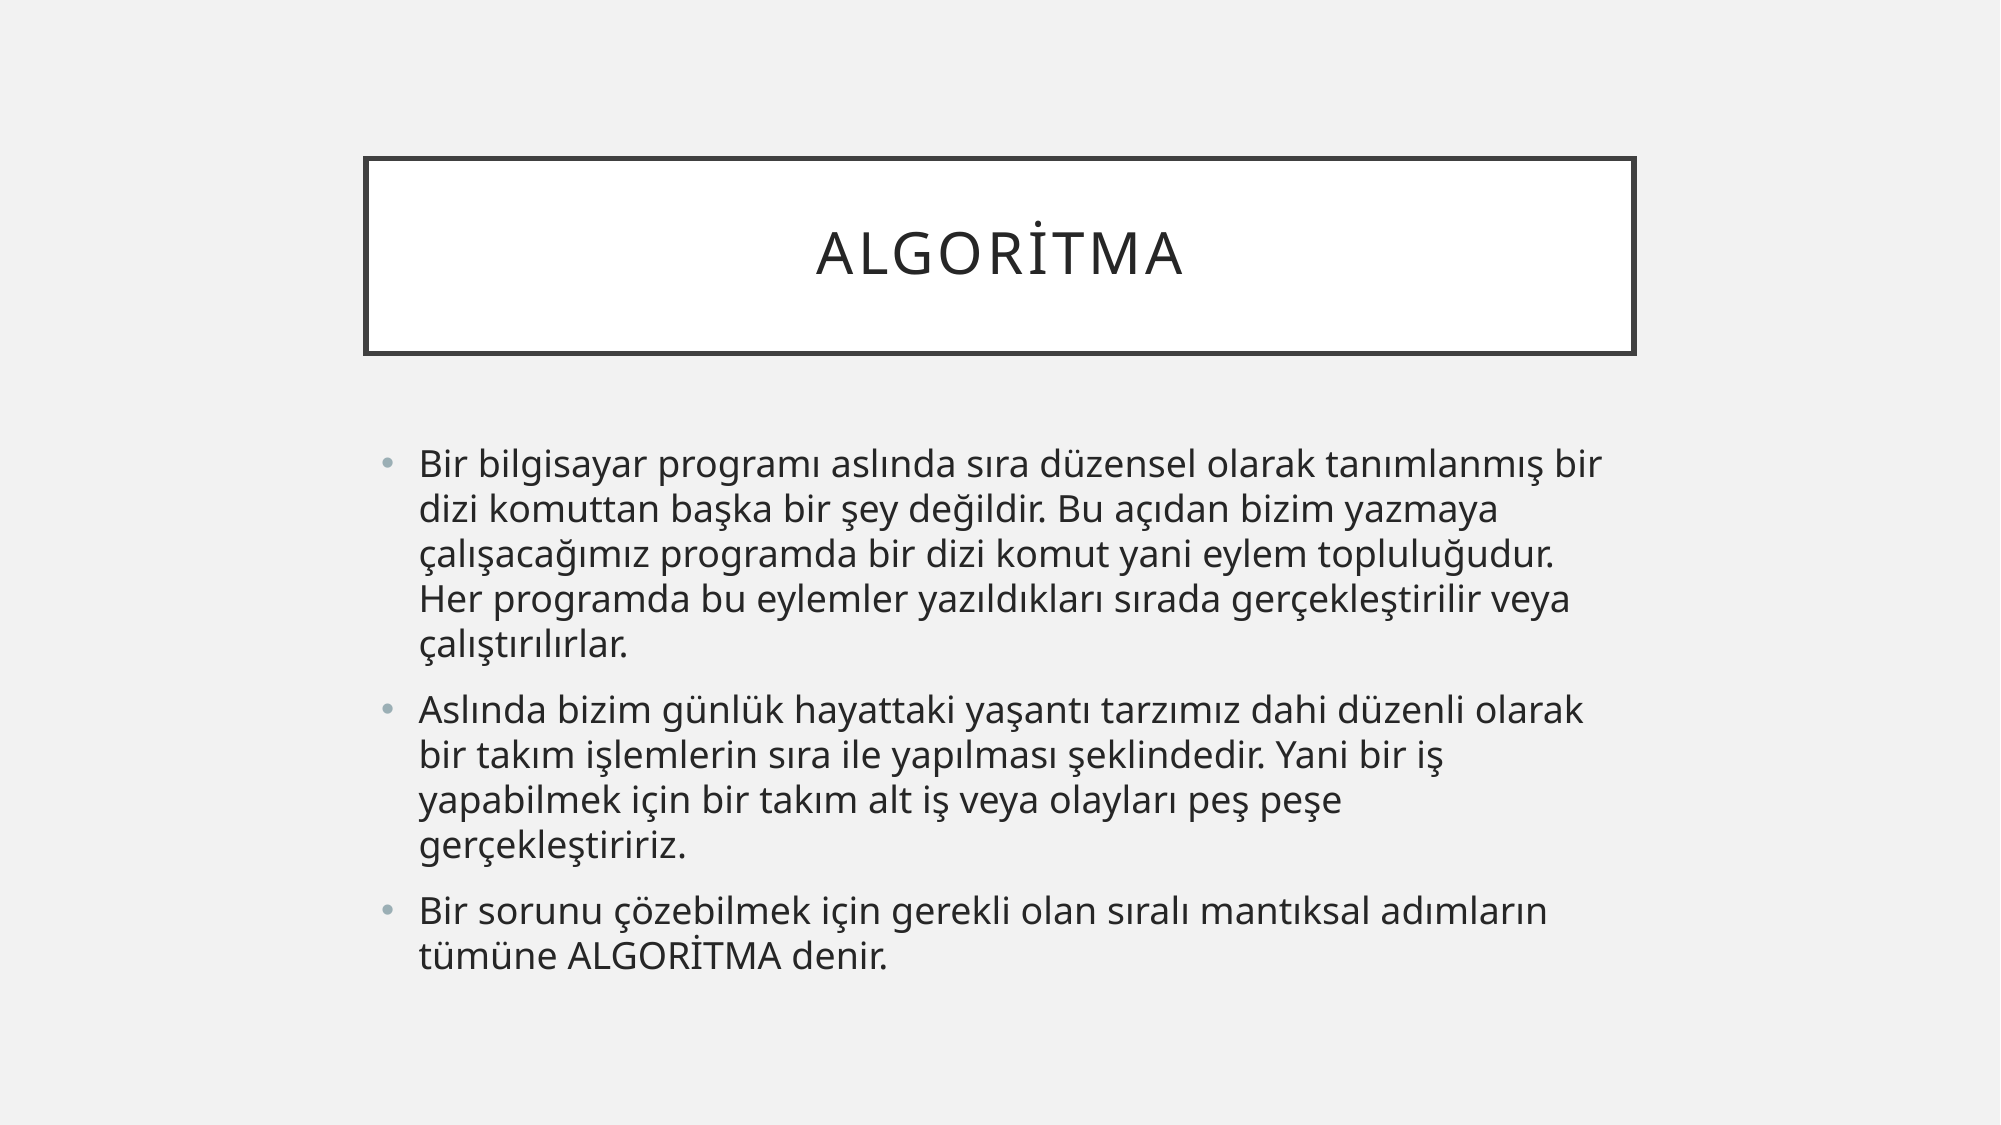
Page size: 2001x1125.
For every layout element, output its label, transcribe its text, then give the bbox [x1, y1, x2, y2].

list Bir bilgisayar programı aslında sıra düzensel olarak tanımlanmış bir dizi komuttan başka bir şey değildir. Bu açıdan bizim yazmaya çalışacağımız programda bir dizi komut yani eylem topluluğudur. Her programda bu eylemler yazıldıkları sırada gerçekleştirilir veya çalıştırılırlar. Aslında bizim günlük hayattaki yaşantı tarzımız dahi düzenli olarak bir takım işlemlerin sıra ile yapılması şeklindedir. Yani bir iş yapabilmek için bir takım alt iş veya olayları peş peşe gerçekleştiririz. Bir sorunu çözebilmek için gerekli olan sıralı mantıksal adımların tümüne ALGORİTMA denir. [366, 432, 1634, 942]
title algoritma [363, 156, 1637, 356]
